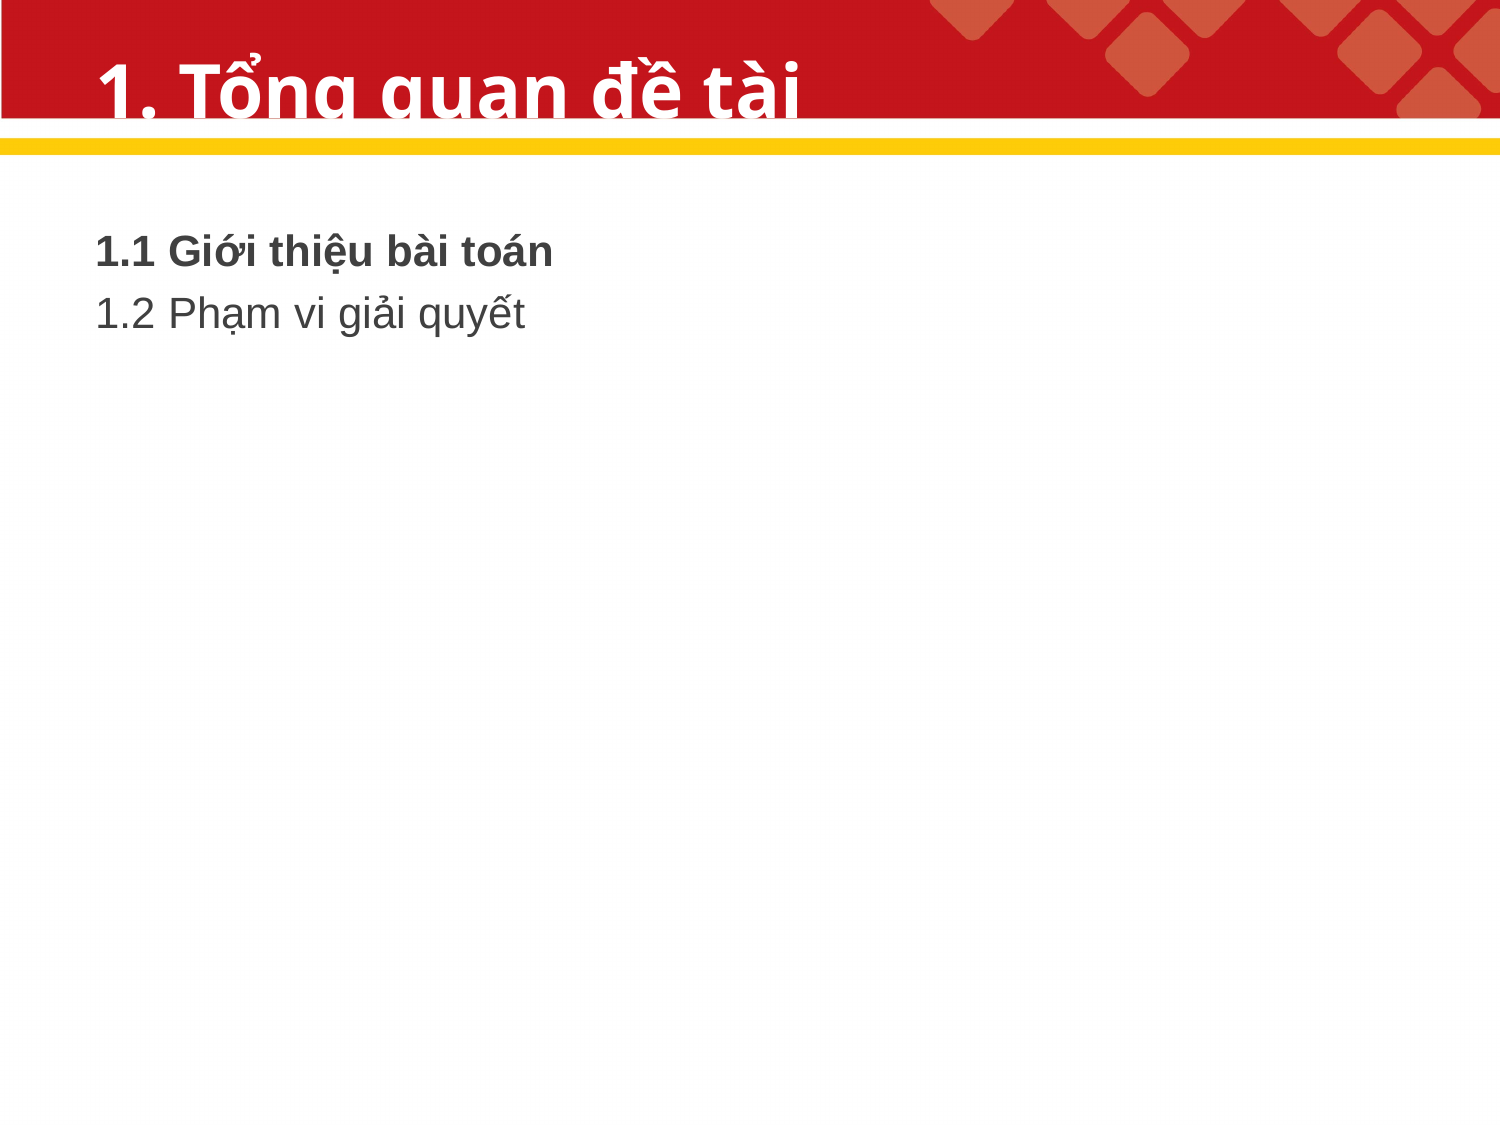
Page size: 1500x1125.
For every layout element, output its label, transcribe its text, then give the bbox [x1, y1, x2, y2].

title 1. Tổng quan đề tài [80, 0, 1397, 204]
picture [0, 0, 1500, 1125]
list 1.1 Giới thiệu bài toán 1.2 Phạm vi giải quyết [80, 220, 1397, 1025]
